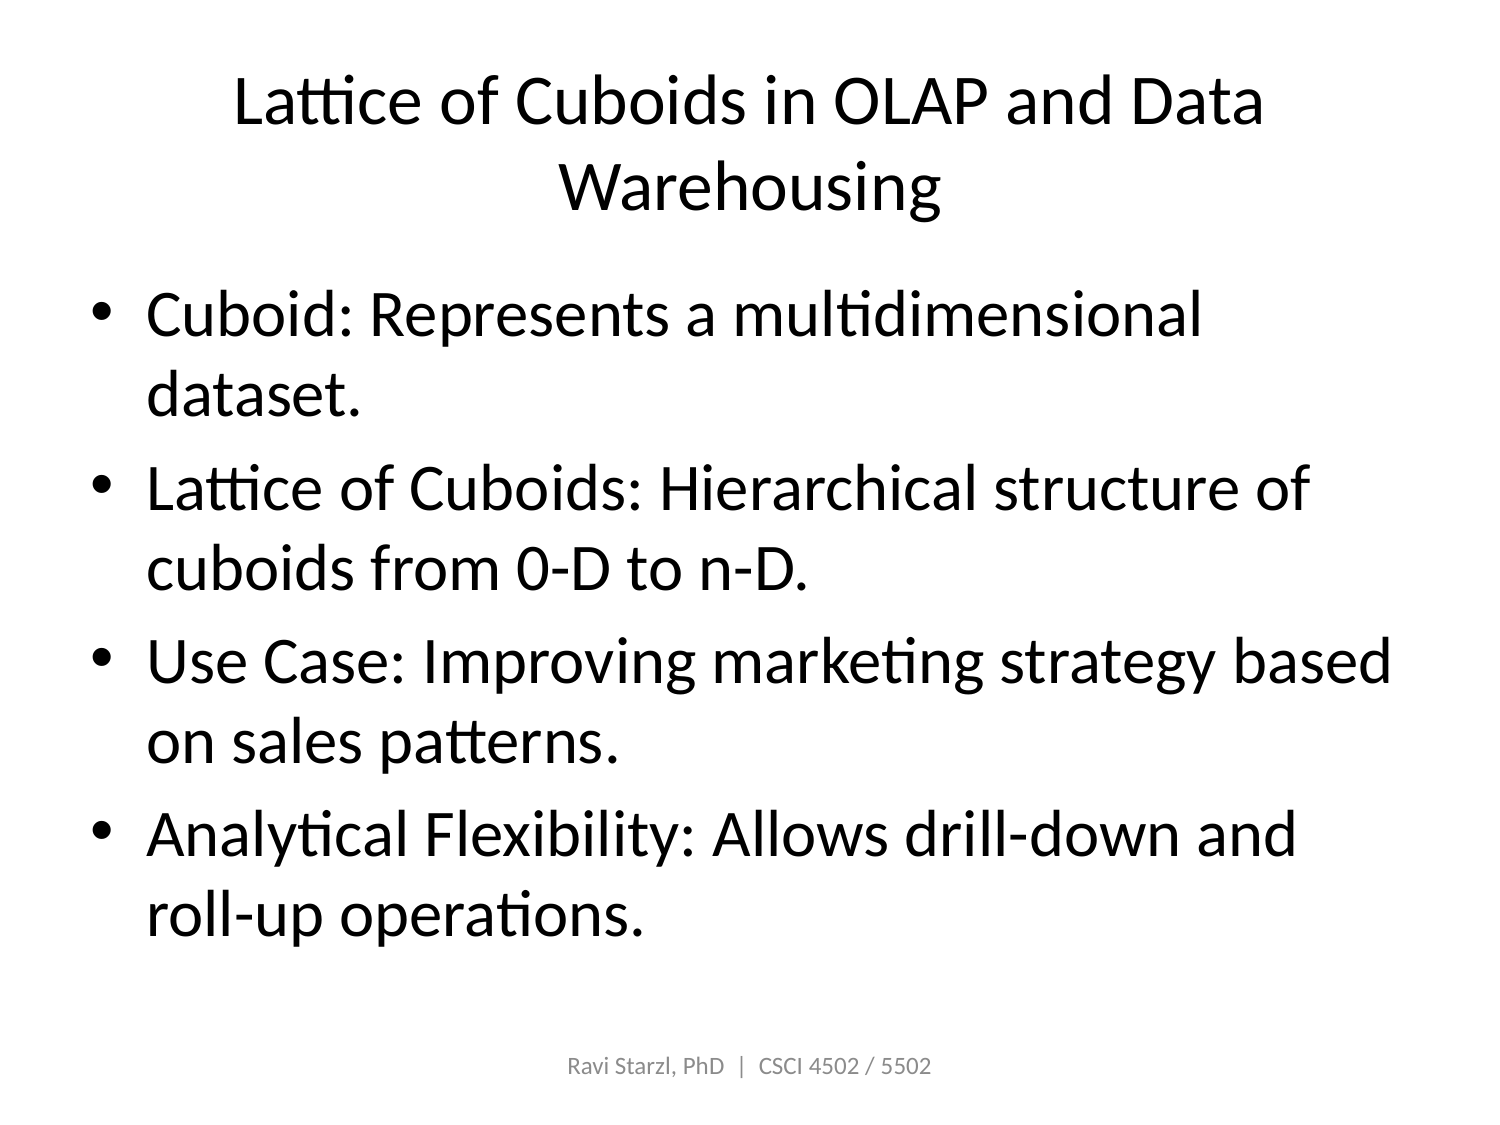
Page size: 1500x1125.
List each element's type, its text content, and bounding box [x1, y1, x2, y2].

footer Ravi Starzl, PhD | CSCI 4502 / 5502 [412, 1034, 1088, 1095]
list Cuboid: Represents a multidimensional dataset. Lattice of Cuboids: Hierarchical structure of cuboids from 0-D to n-D. Use Case: Improving marketing strategy based on sales patterns. Analytical Flexibility: Allows drill-down and roll-up operations. [75, 262, 1425, 1005]
title Lattice of Cuboids in OLAP and Data Warehousing [75, 45, 1425, 233]
